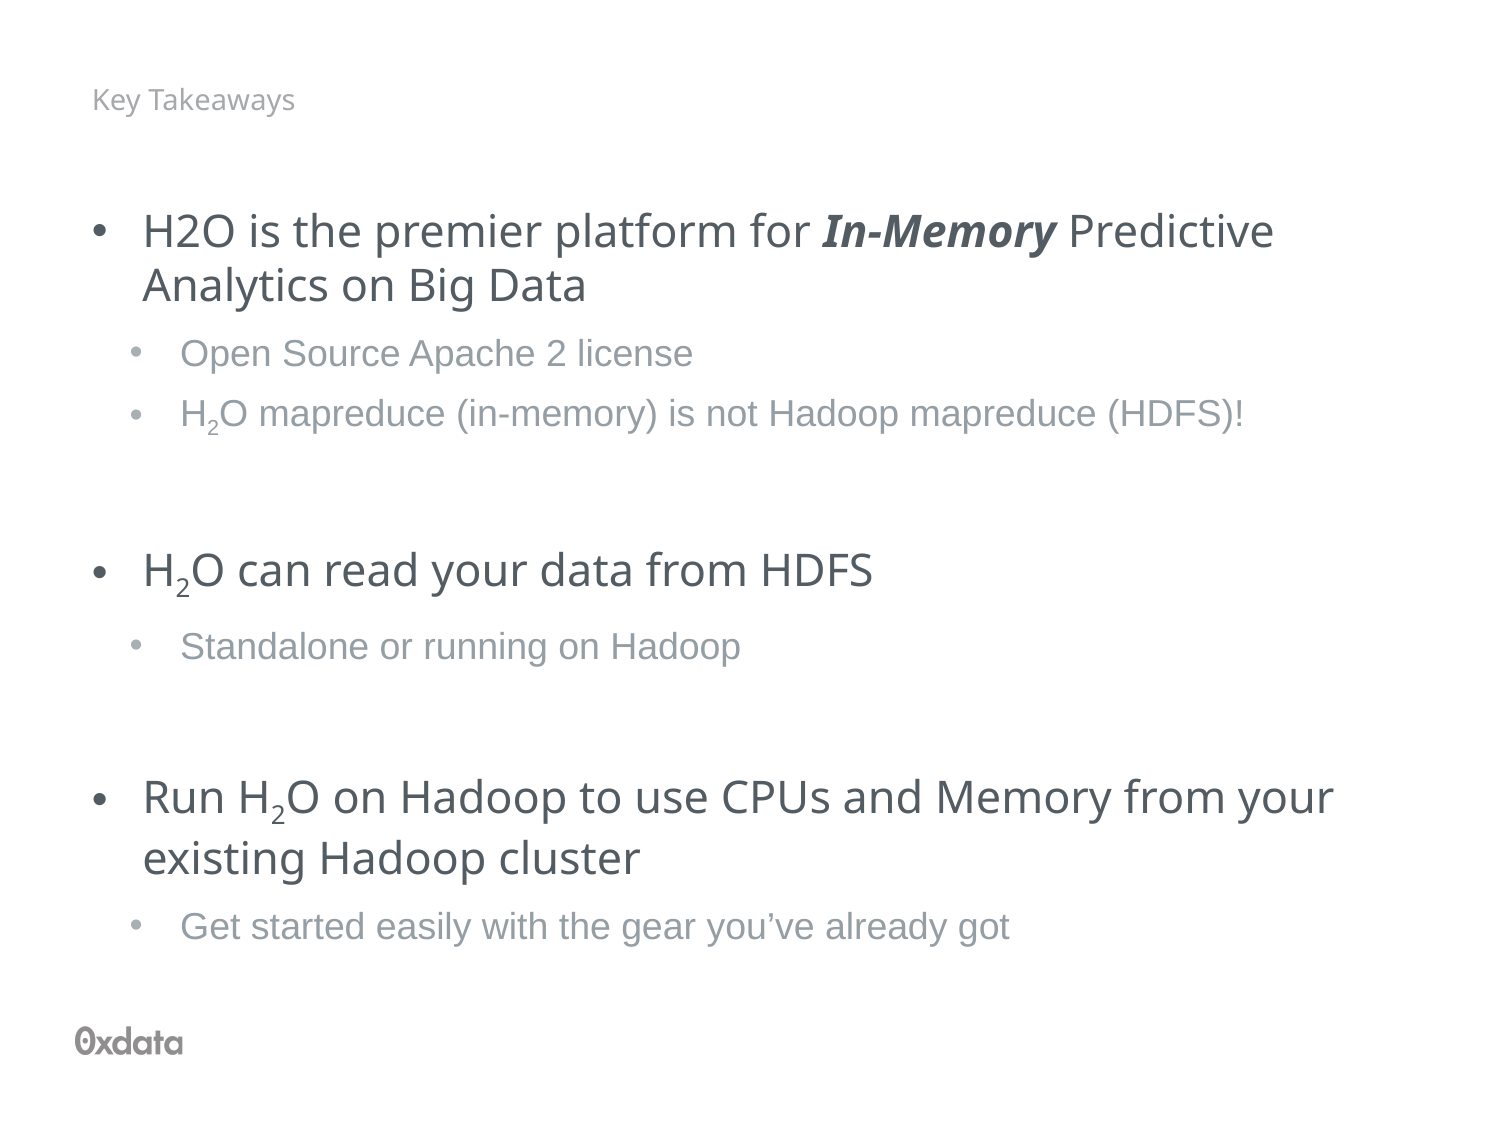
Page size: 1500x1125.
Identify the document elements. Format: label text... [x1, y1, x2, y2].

title Key Takeaways [76, 73, 827, 170]
list H2O is the premier platform for In-Memory Predictive Analytics on Big Data Open Source Apache 2 license H2O mapreduce (in-memory) is not Hadoop mapreduce (HDFS)! H2O can read your data from HDFS Standalone or running on Hadoop Run H2O on Hadoop to use CPUs and Memory from your existing Hadoop cluster Get started easily with the gear you’ve already got [76, 194, 1436, 955]
